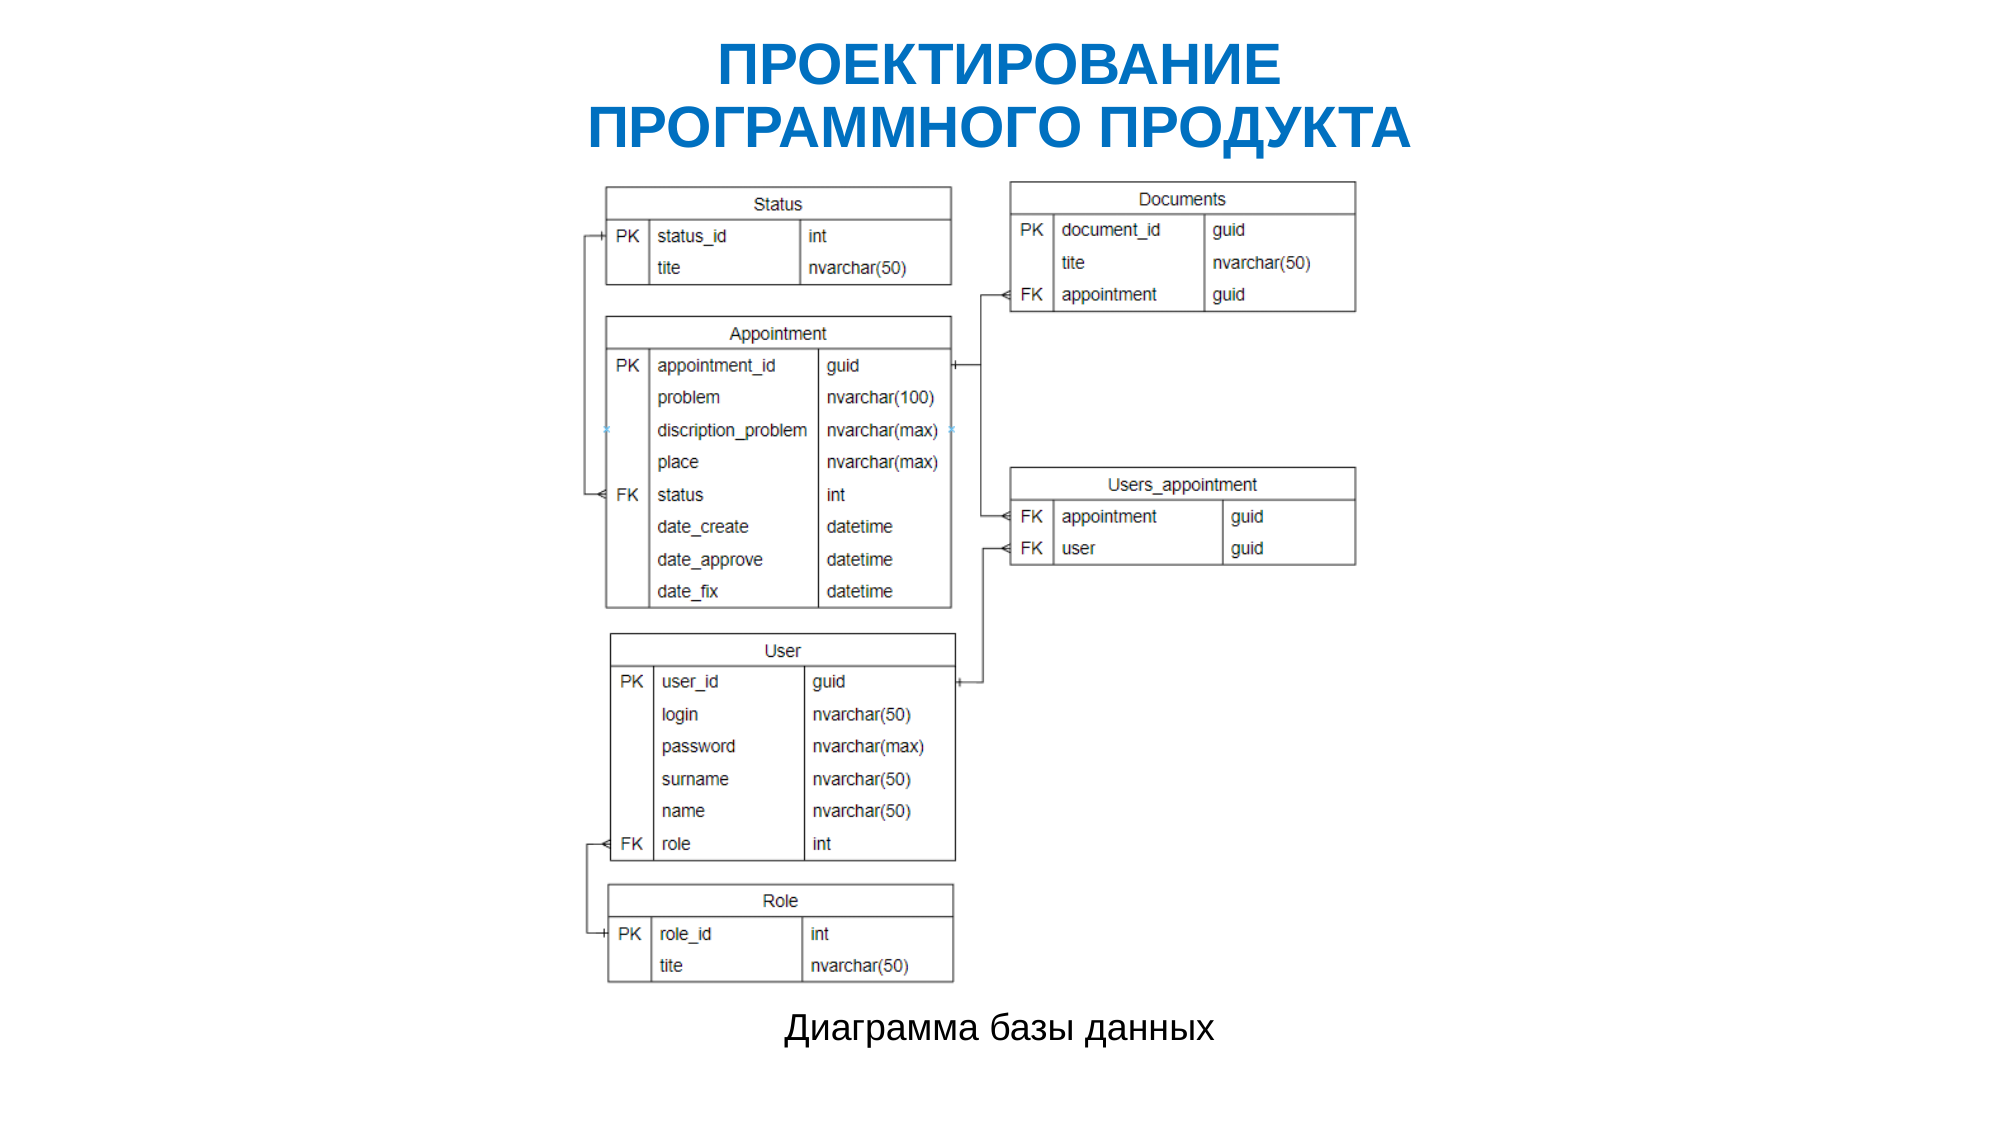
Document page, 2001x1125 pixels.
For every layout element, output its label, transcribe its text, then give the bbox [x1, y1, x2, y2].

text_box Диаграмма базы данных [627, 996, 1373, 1055]
text_box ПРОЕКТИРОВАНИЕ ПРОГРАММНОГО ПРОДУКТА [479, 37, 1521, 157]
picture [539, 170, 1381, 996]
